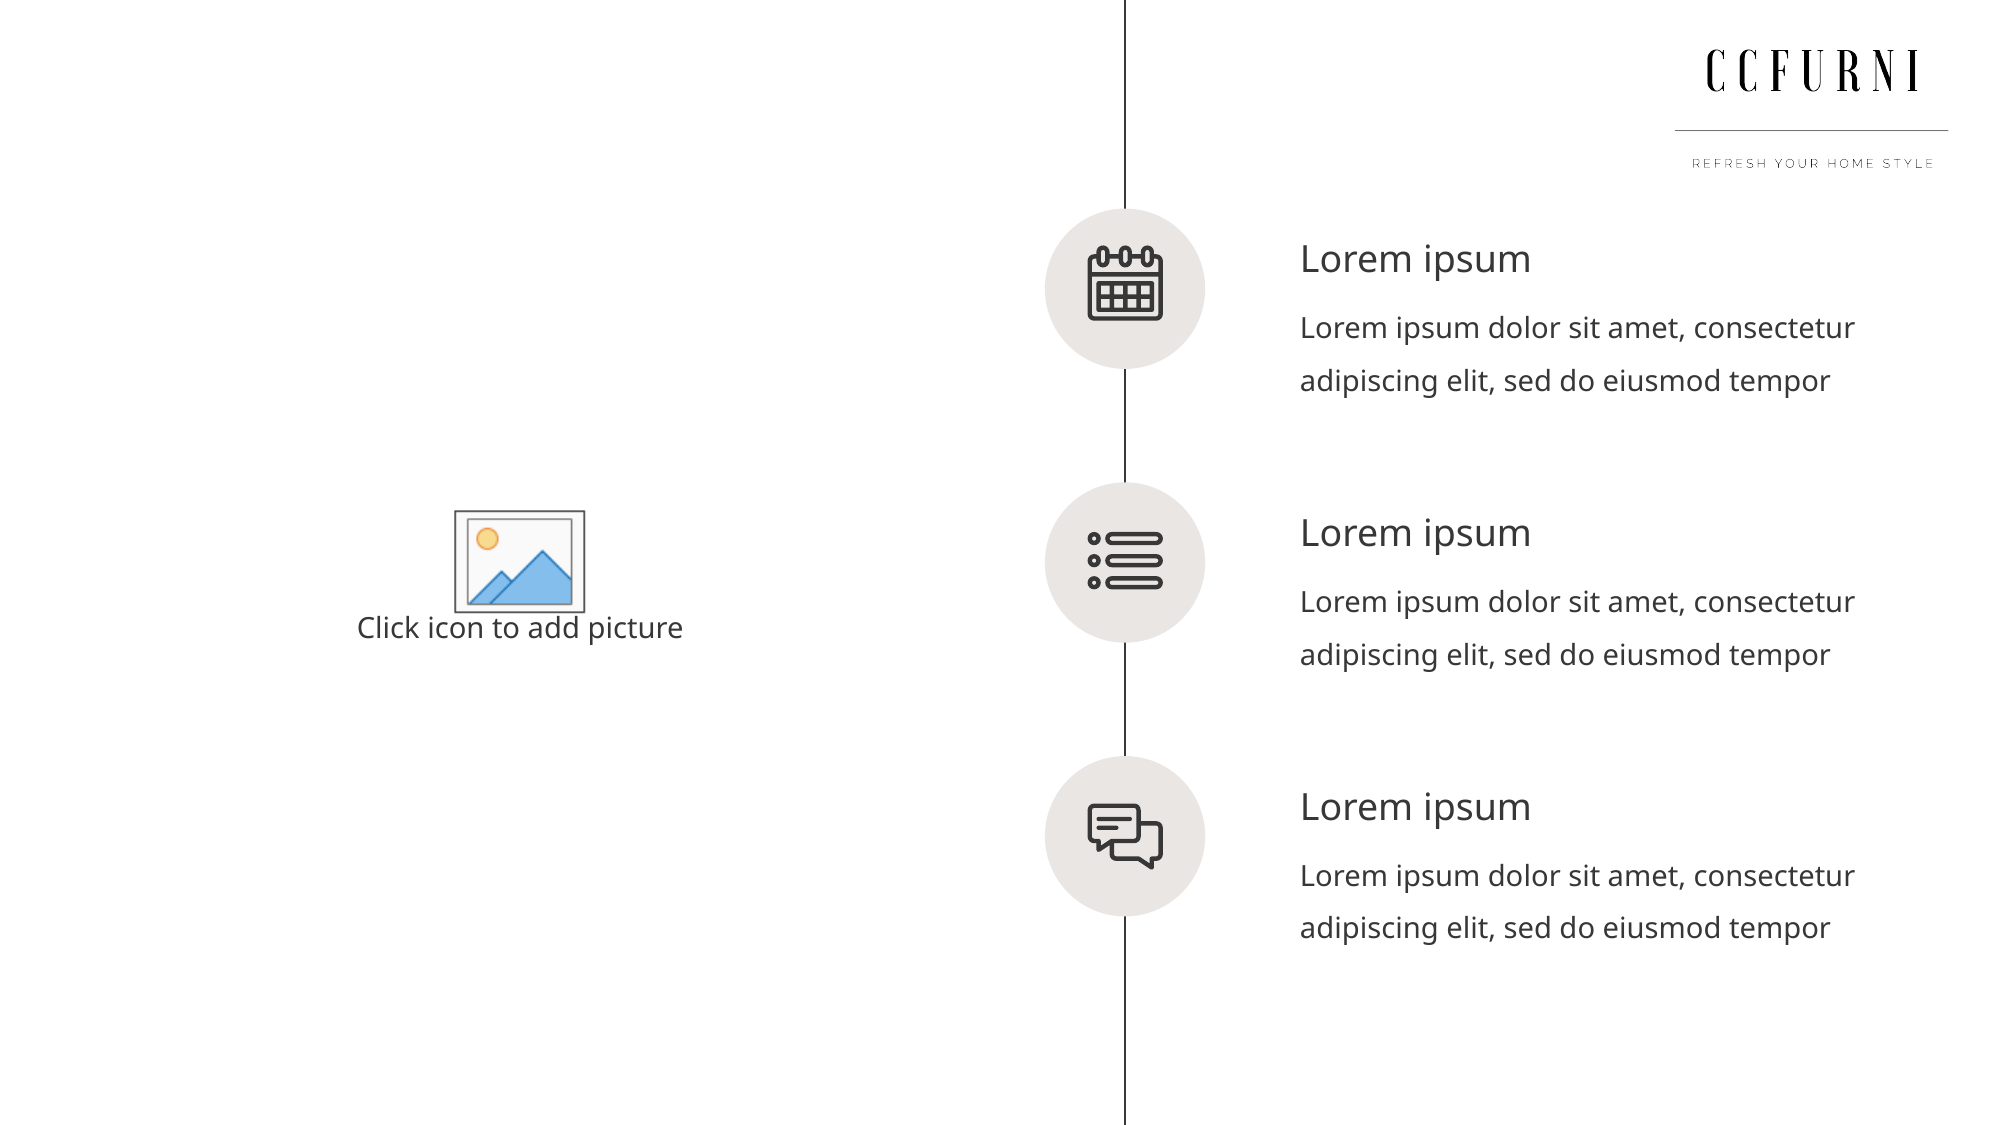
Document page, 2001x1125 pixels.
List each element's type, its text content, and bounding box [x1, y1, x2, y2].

text_box Lorem ipsum dolor sit amet, consectetur adipiscing elit, sed do eiusmod tempor [1285, 288, 1886, 405]
picture [114, 114, 927, 1011]
text_box Lorem ipsum dolor sit amet, consectetur adipiscing elit, sed do eiusmod tempor [1285, 836, 1886, 953]
text_box [1044, 482, 1124, 643]
text_box Lorem ipsum [1285, 501, 1886, 562]
text_box [1126, 482, 1206, 643]
text_box Lorem ipsum [1285, 775, 1886, 836]
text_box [1086, 802, 1164, 871]
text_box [1086, 530, 1163, 590]
text_box Lorem ipsum dolor sit amet, consectetur adipiscing elit, sed do eiusmod tempor [1285, 562, 1886, 679]
text_box Lorem ipsum [1285, 227, 1886, 288]
text_box [1126, 756, 1206, 917]
picture [1665, 41, 1958, 188]
text_box [1044, 756, 1124, 917]
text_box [1086, 243, 1164, 322]
text_box [1126, 208, 1206, 369]
text_box [1044, 208, 1124, 369]
